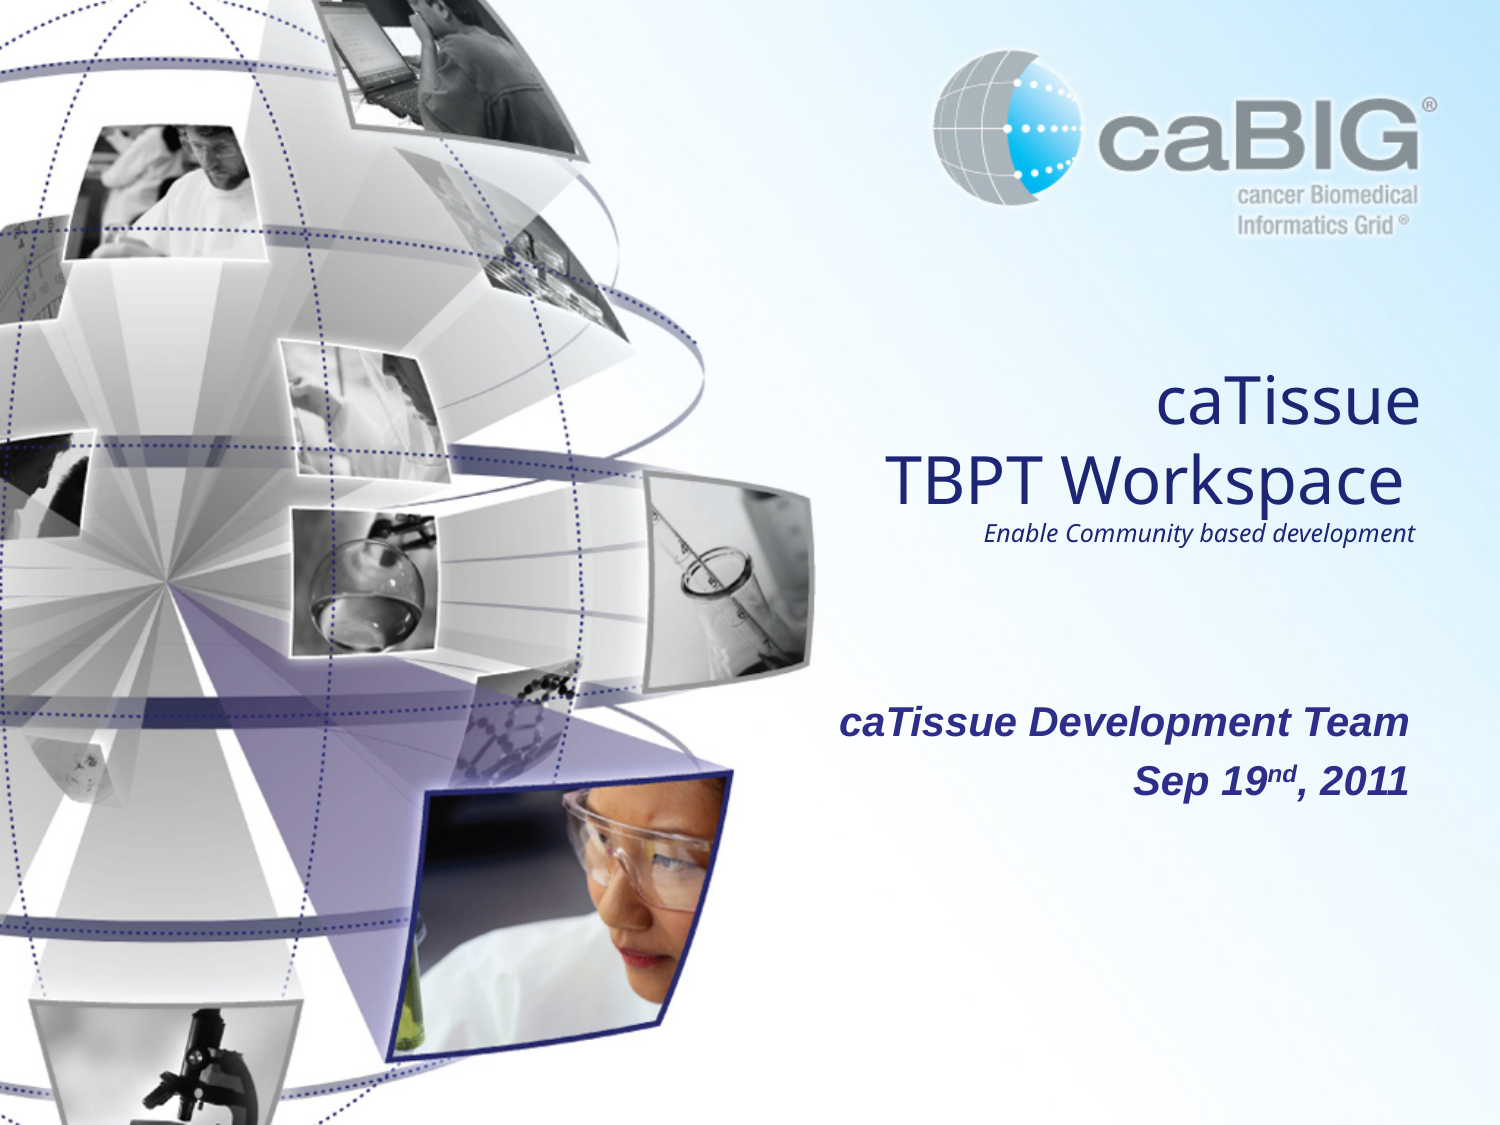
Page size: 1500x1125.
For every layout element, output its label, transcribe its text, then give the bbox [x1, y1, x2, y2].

picture [0, 0, 1500, 1125]
title caTissue TBPT Workspace Enable Community based development [774, 349, 1438, 551]
subtitle caTissue Development Team Sep 19nd, 2011 [787, 687, 1426, 826]
